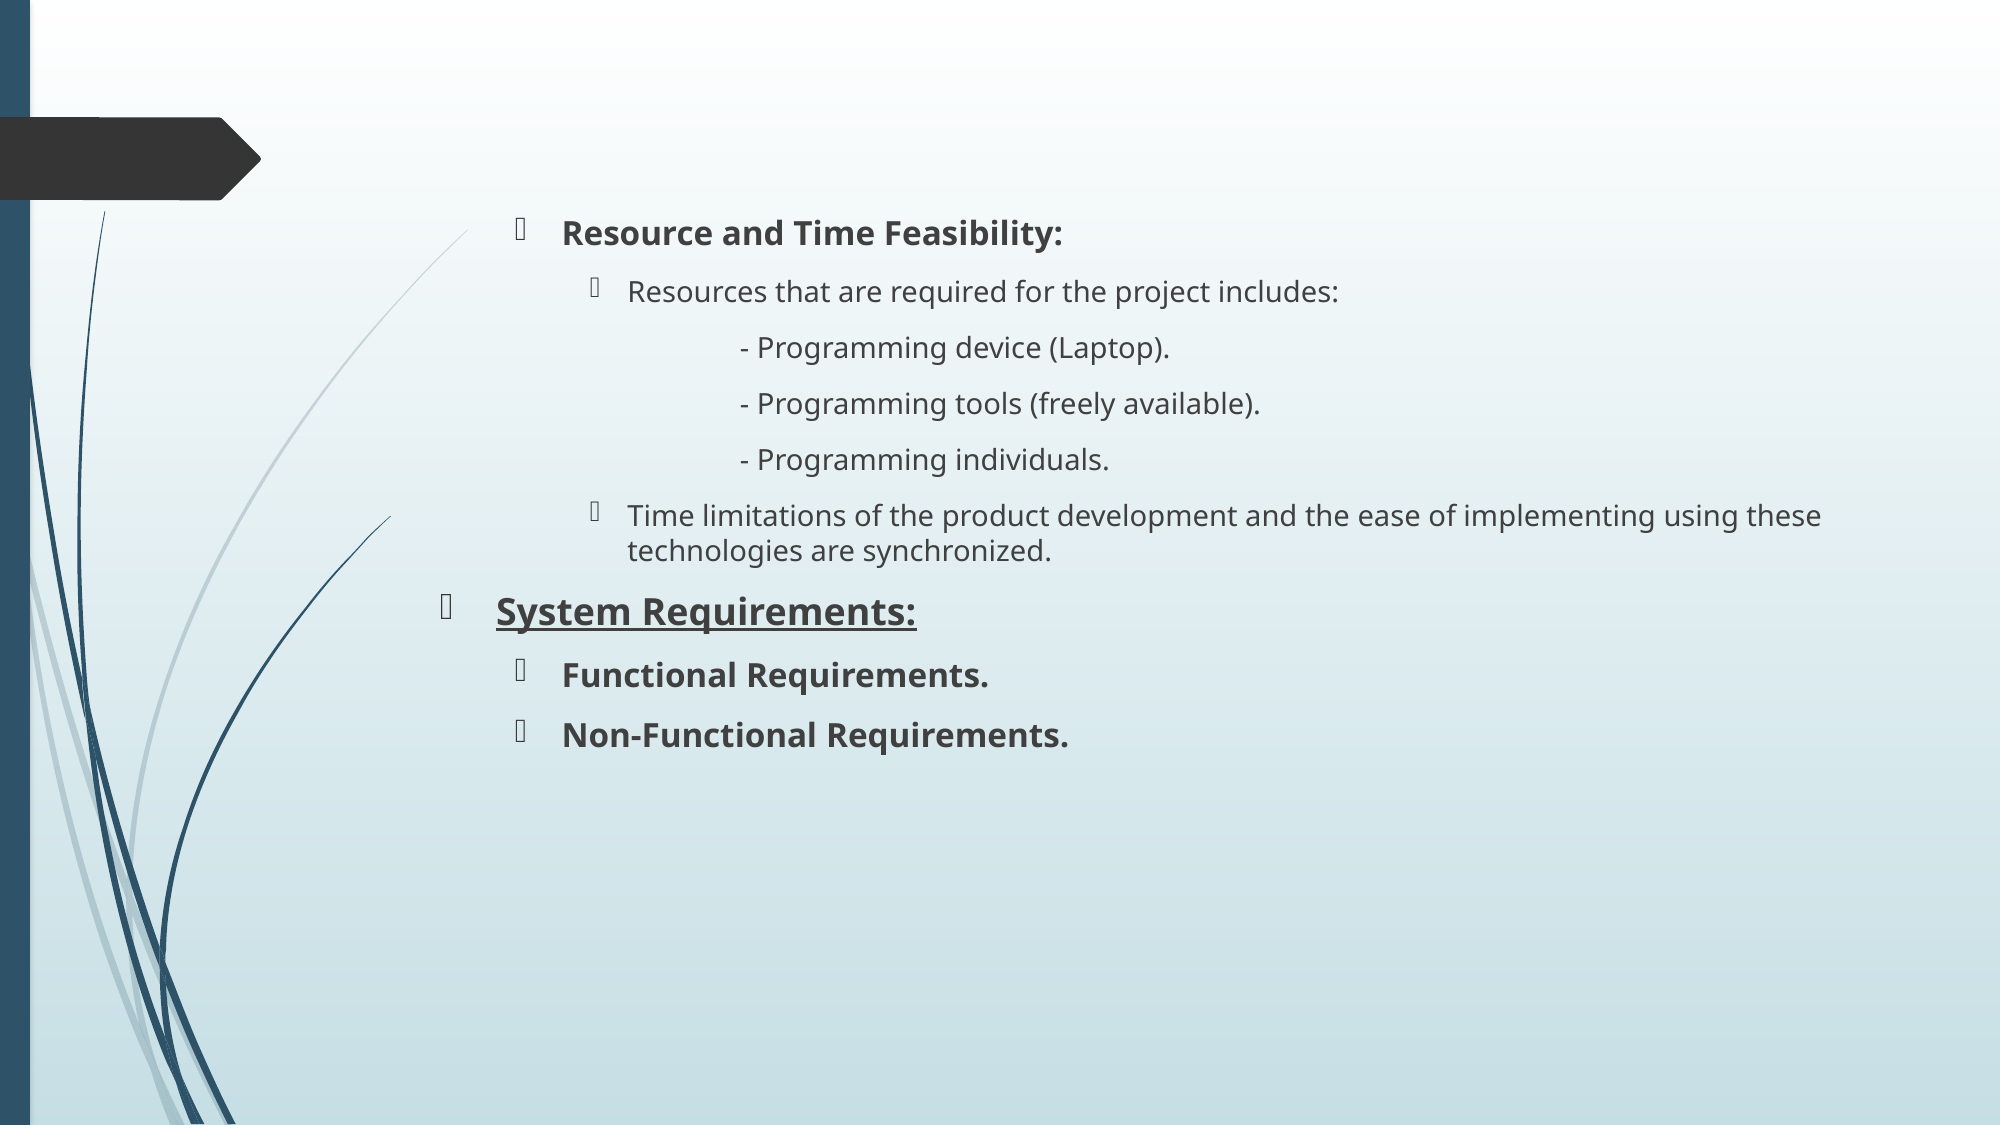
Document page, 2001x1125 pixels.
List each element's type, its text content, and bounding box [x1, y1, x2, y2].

list Resource and Time Feasibility: Resources that are required for the project includes: - Programming device (Laptop). - Programming tools (freely available). - Programming individuals. Time limitations of the product development and the ease of implementing using these technologies are synchronized. System Requirements: Functional Requirements. Non-Functional Requirements. [424, 205, 1888, 970]
